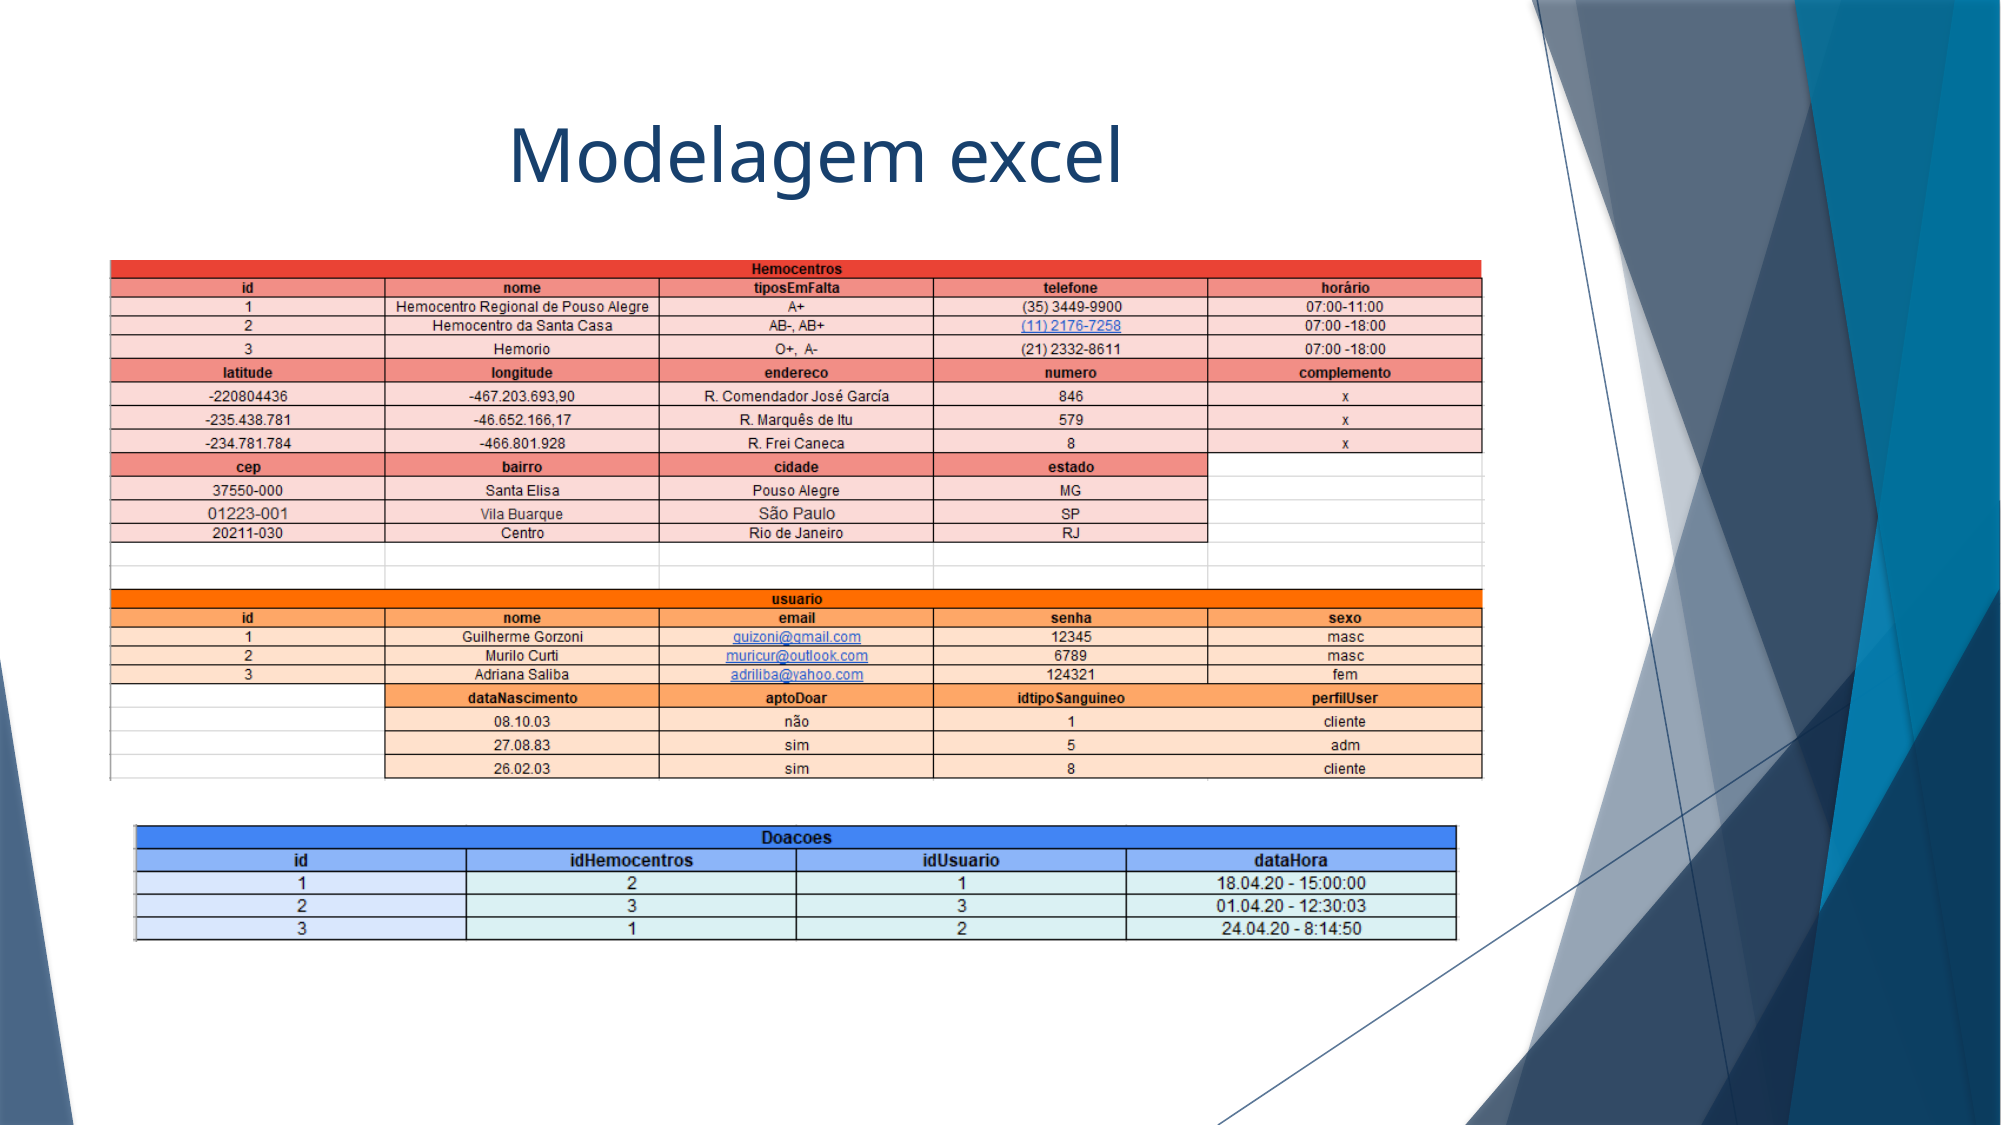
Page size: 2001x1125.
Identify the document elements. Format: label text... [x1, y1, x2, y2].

picture [108, 260, 1485, 782]
picture [132, 823, 1461, 943]
title Modelagem excel [111, 99, 1522, 317]
